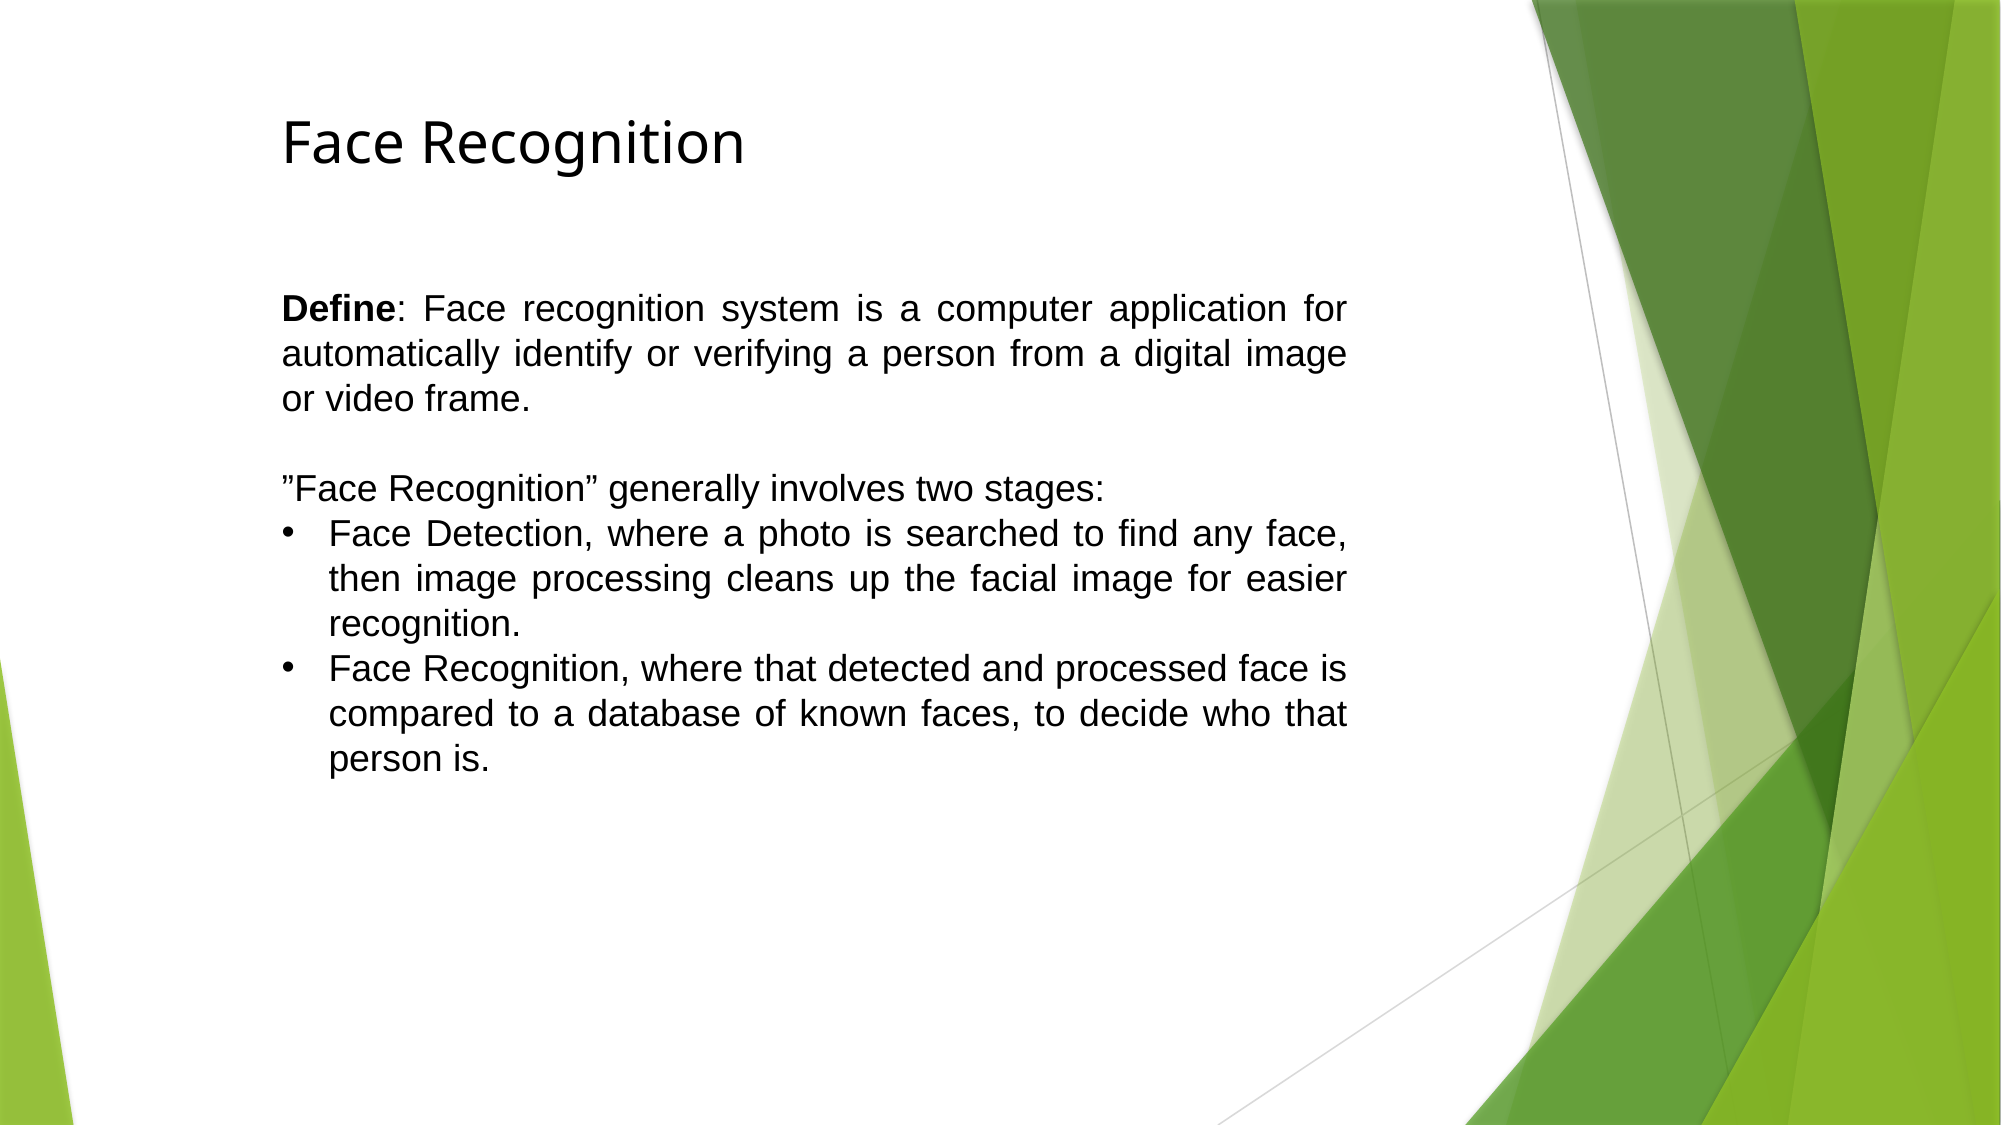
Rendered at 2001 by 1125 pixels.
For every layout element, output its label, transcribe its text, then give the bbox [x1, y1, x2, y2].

text_box Face Recognition [266, 97, 938, 183]
text_box Deﬁne: Face recognition system is a computer application for automatically identify or verifying a person from a digital image or video frame. ”Face Recognition” generally involves two stages: Face Detection, where a photo is searched to ﬁnd any face, then image processing cleans up the facial image for easier recognition. Face Recognition, where that detected and processed face is compared to a database of known faces, to decide who that person is. [266, 276, 1363, 787]
